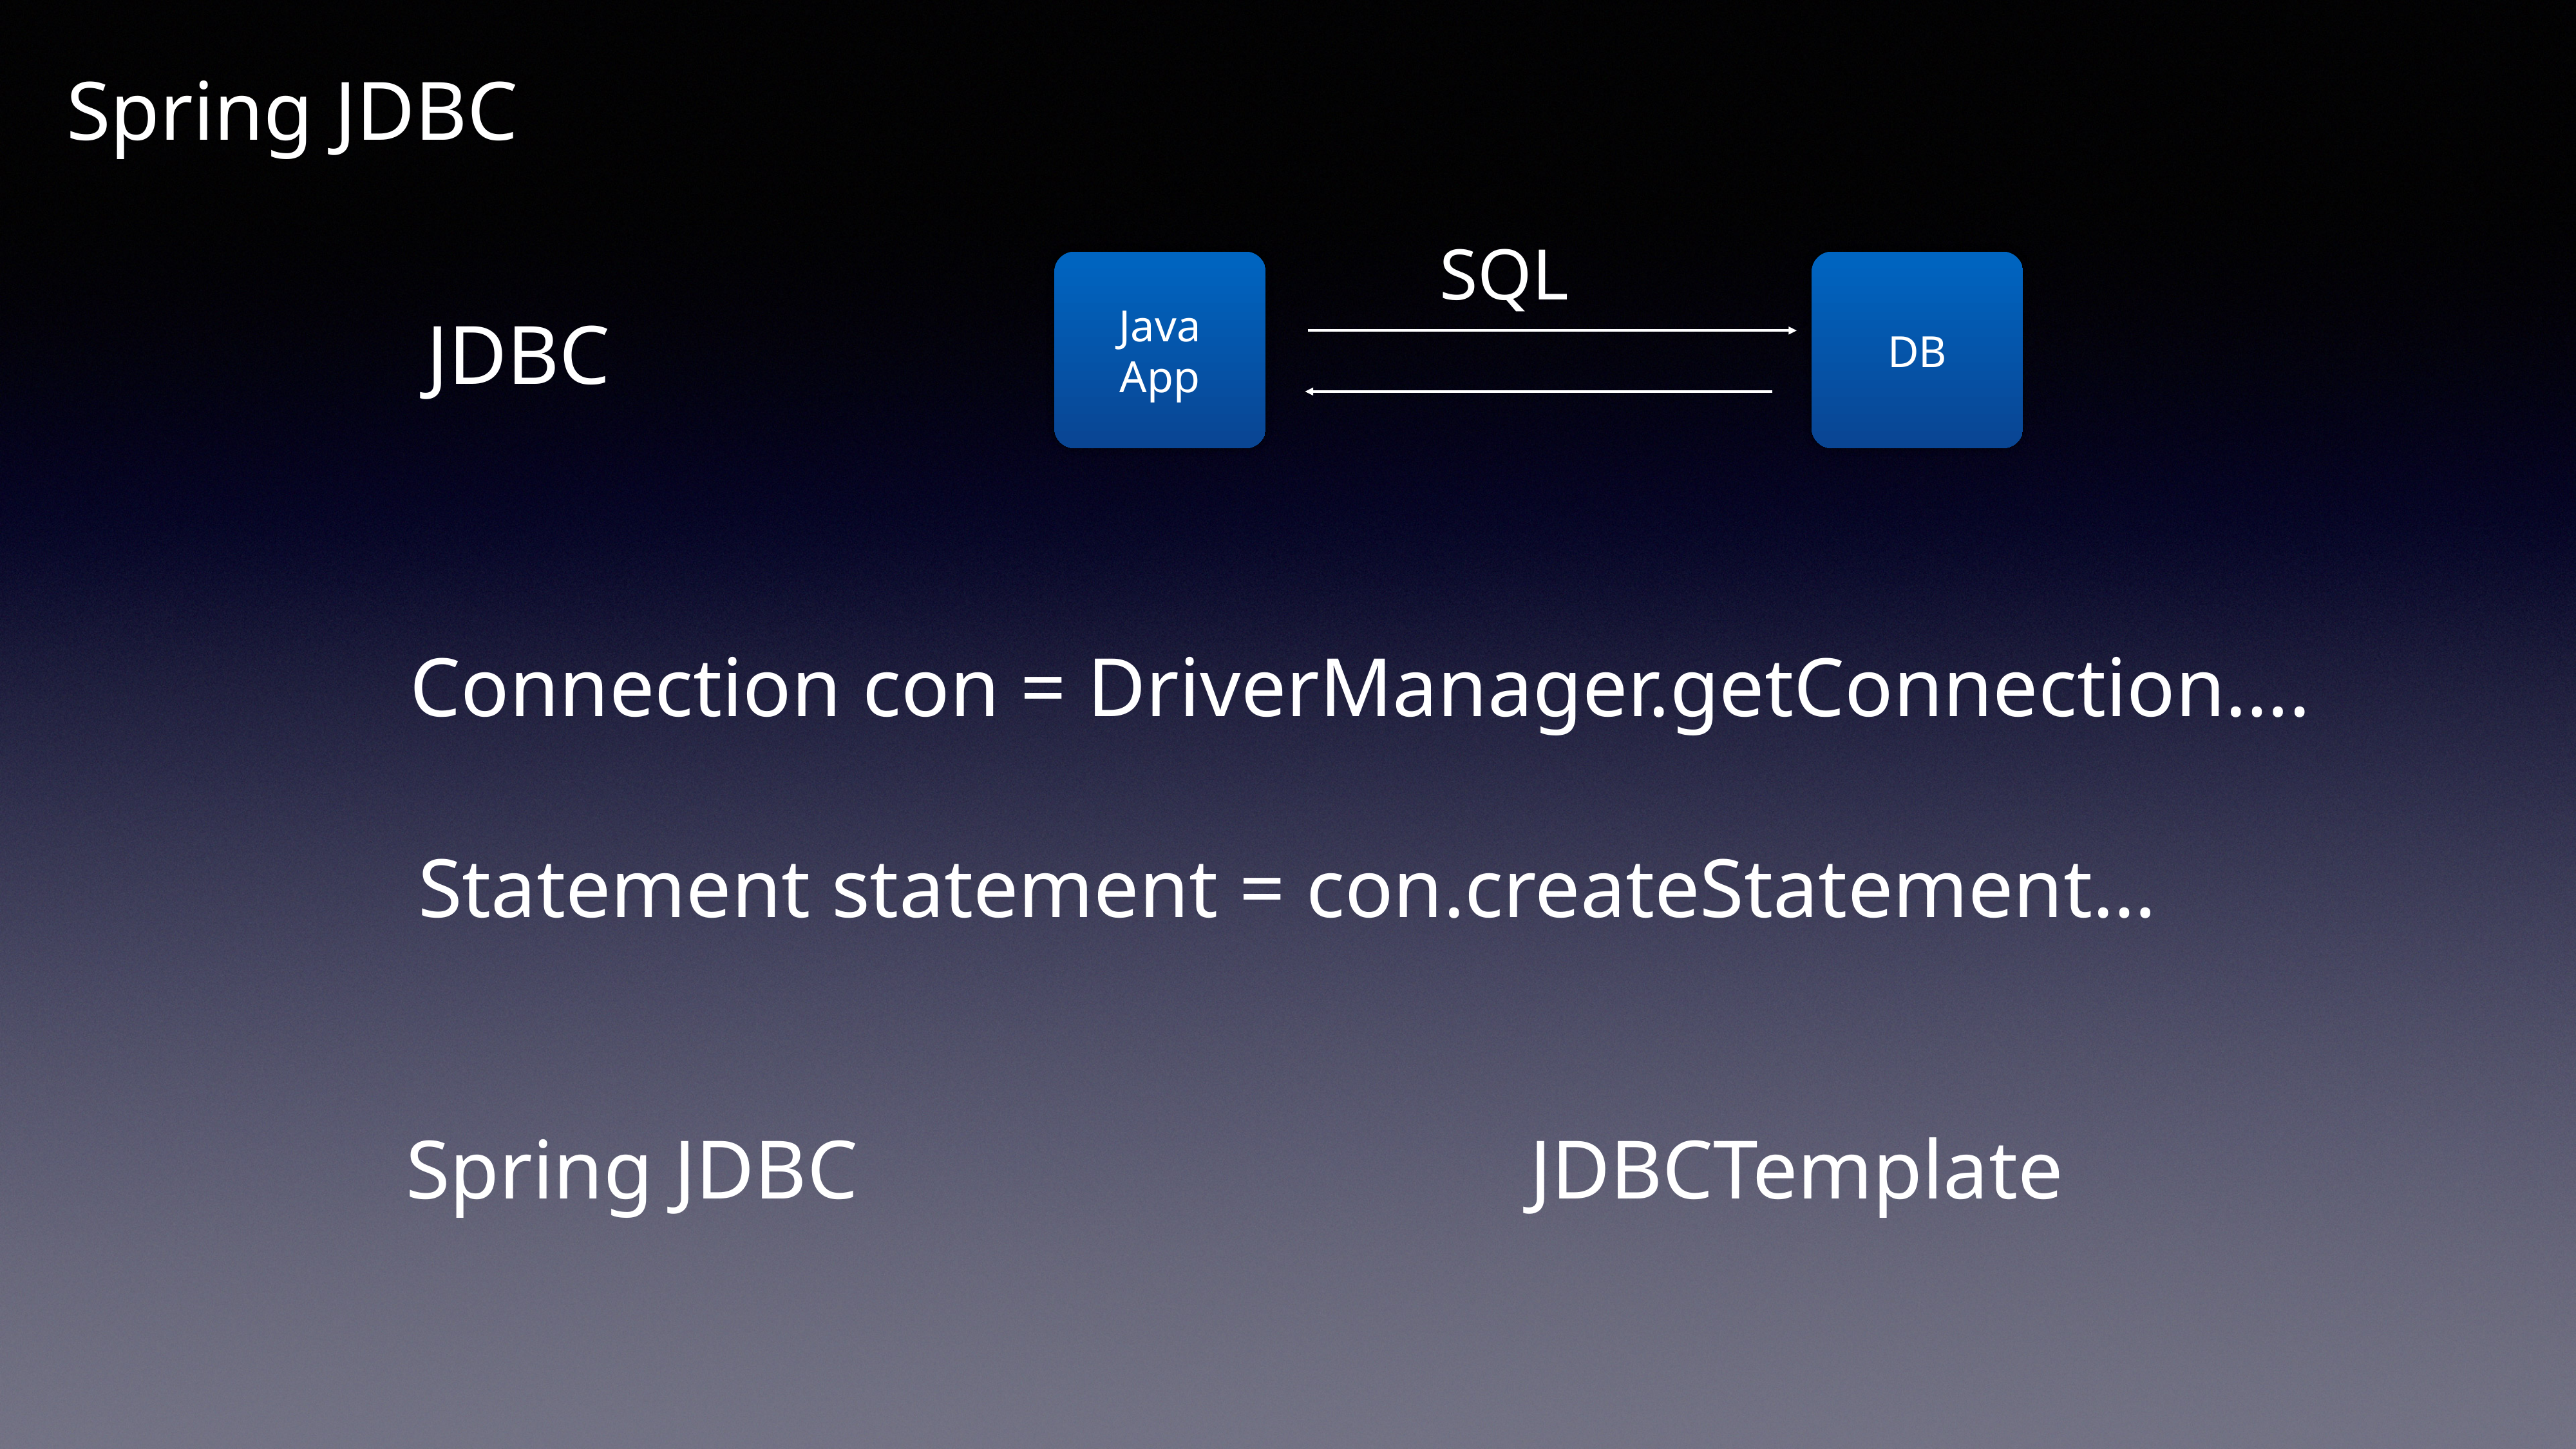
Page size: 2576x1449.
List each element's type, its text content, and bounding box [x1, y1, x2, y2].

text_box JDBCTemplate [1524, 1113, 2069, 1220]
text_box Spring JDBC [61, 54, 524, 162]
text_box [1307, 327, 1797, 335]
text_box Spring JDBC [400, 1113, 864, 1220]
picture [0, 0, 2576, 1449]
text_box Connection con = DriverManager.getConnection…. [404, 630, 2317, 738]
text_box DB [1812, 251, 2023, 448]
text_box Java App [1054, 251, 1266, 448]
text_box SQL [1434, 225, 1575, 319]
text_box Statement statement = con.createStatement… [412, 831, 2163, 939]
text_box JDBC [421, 298, 616, 406]
text_box [1305, 387, 1773, 396]
